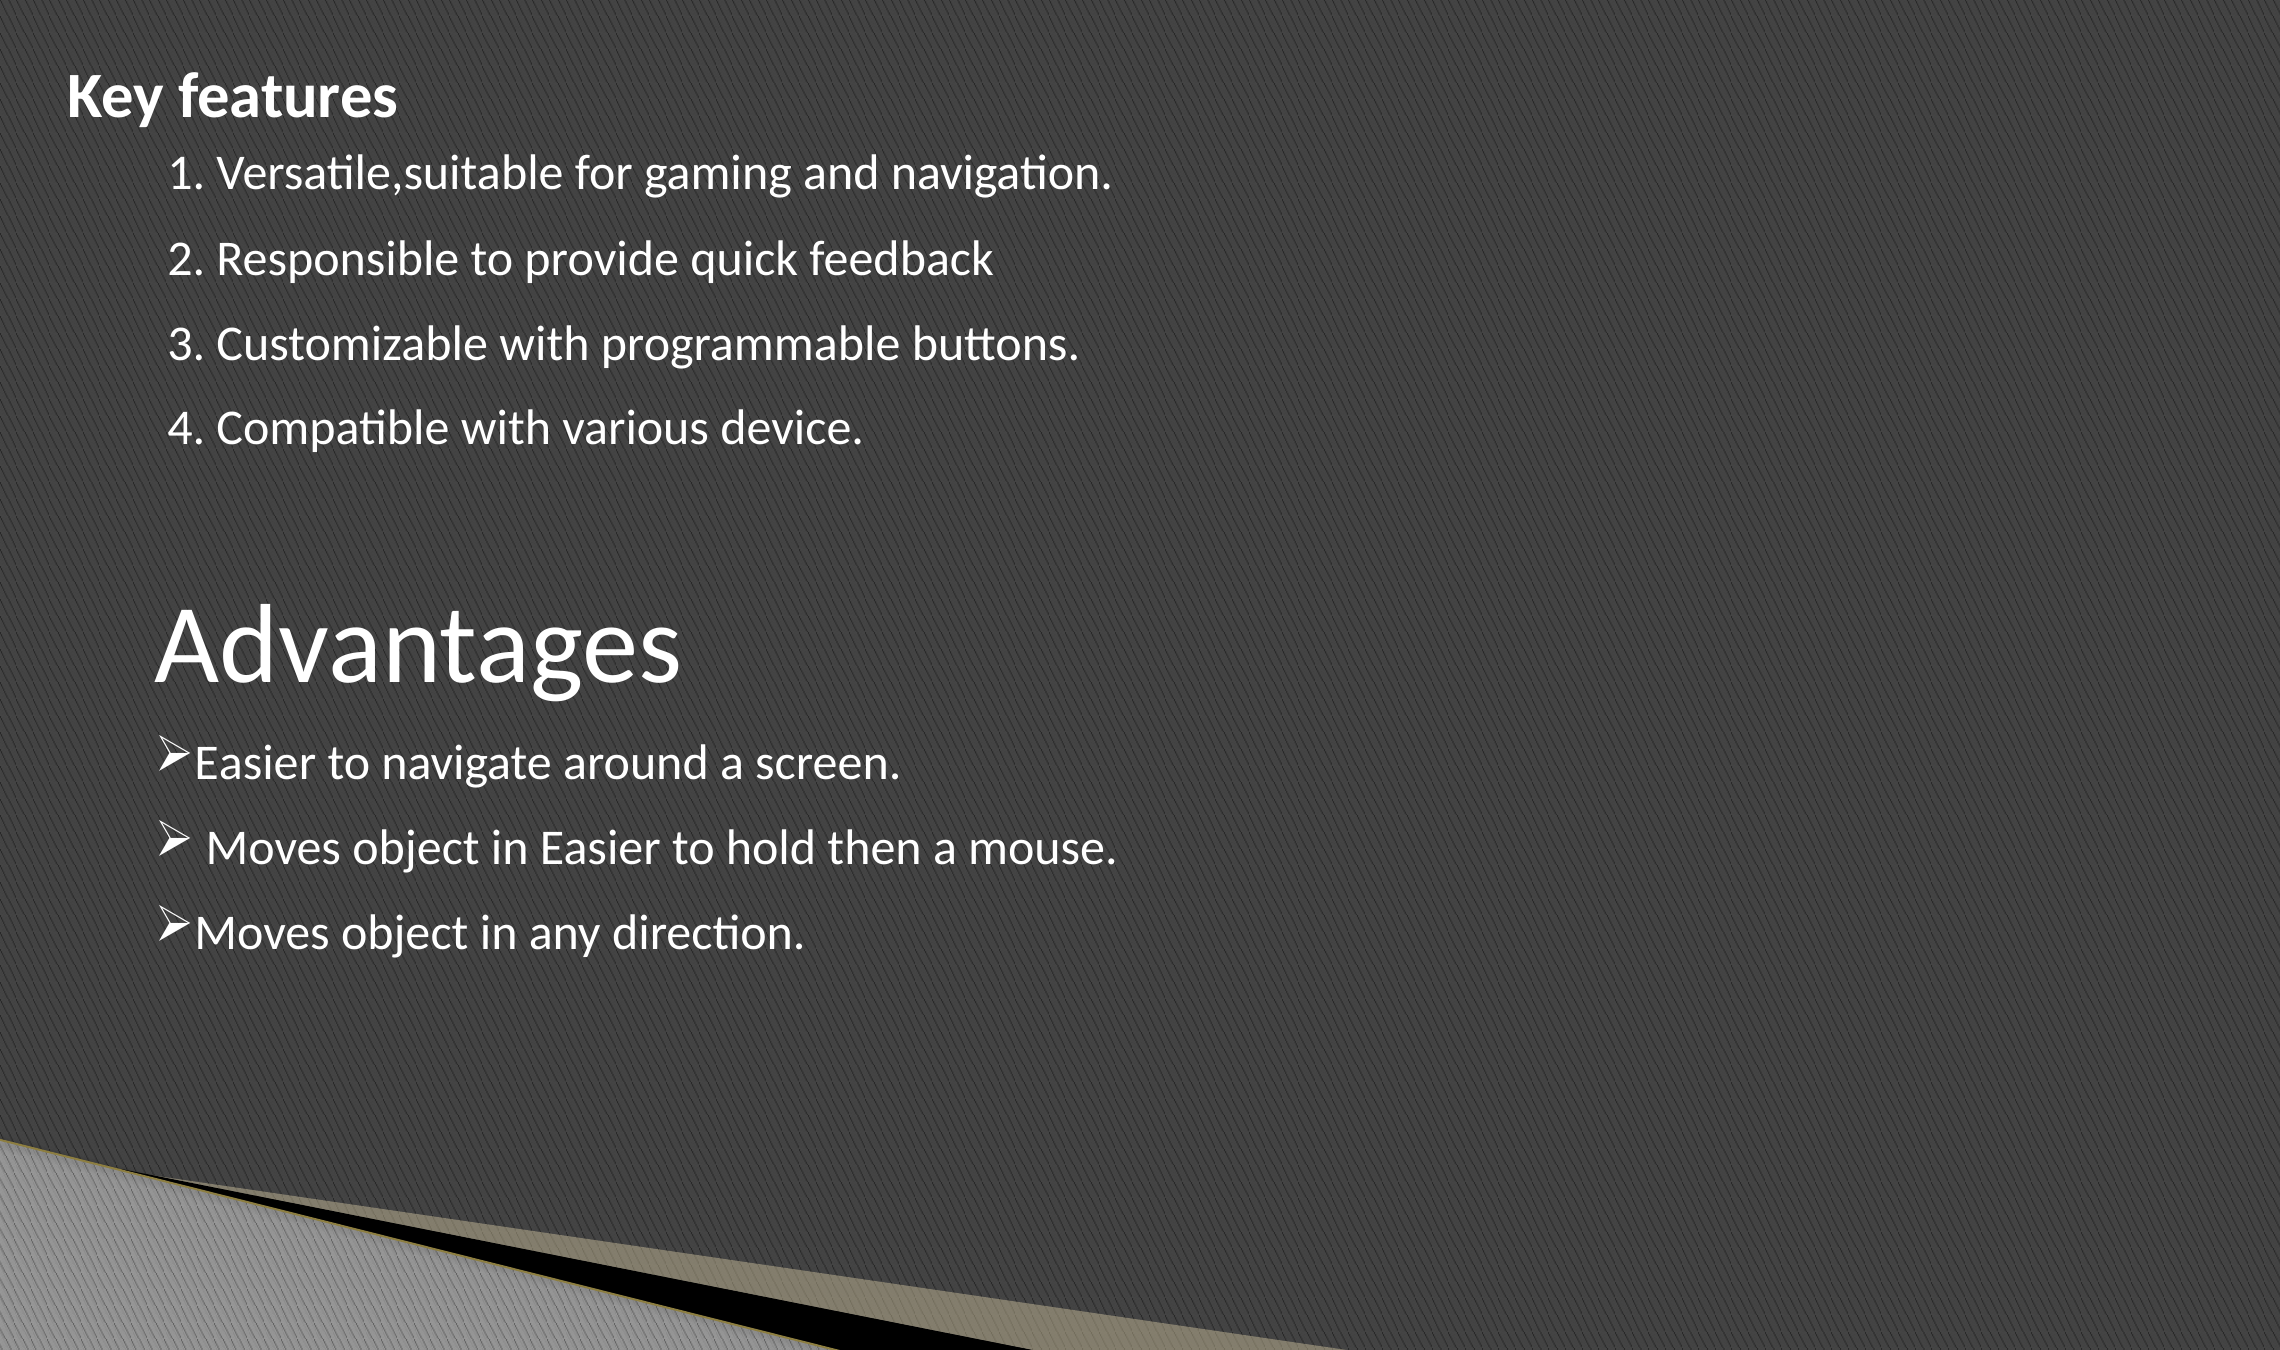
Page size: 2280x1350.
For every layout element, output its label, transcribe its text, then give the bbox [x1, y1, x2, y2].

title Key features [52, 37, 1970, 178]
list 1. Versatile,suitable for gaming and navigation. 2. Responsible to provide quick feedback 3. Customizable with programmable buttons. 4. Compatible with various device. [152, 125, 1190, 562]
picture [2, 1149, 801, 1350]
text_box Advantages Easier to navigate around a screen. Moves object in Easier to hold then a mouse. Moves object in any direction. [139, 562, 1784, 1028]
